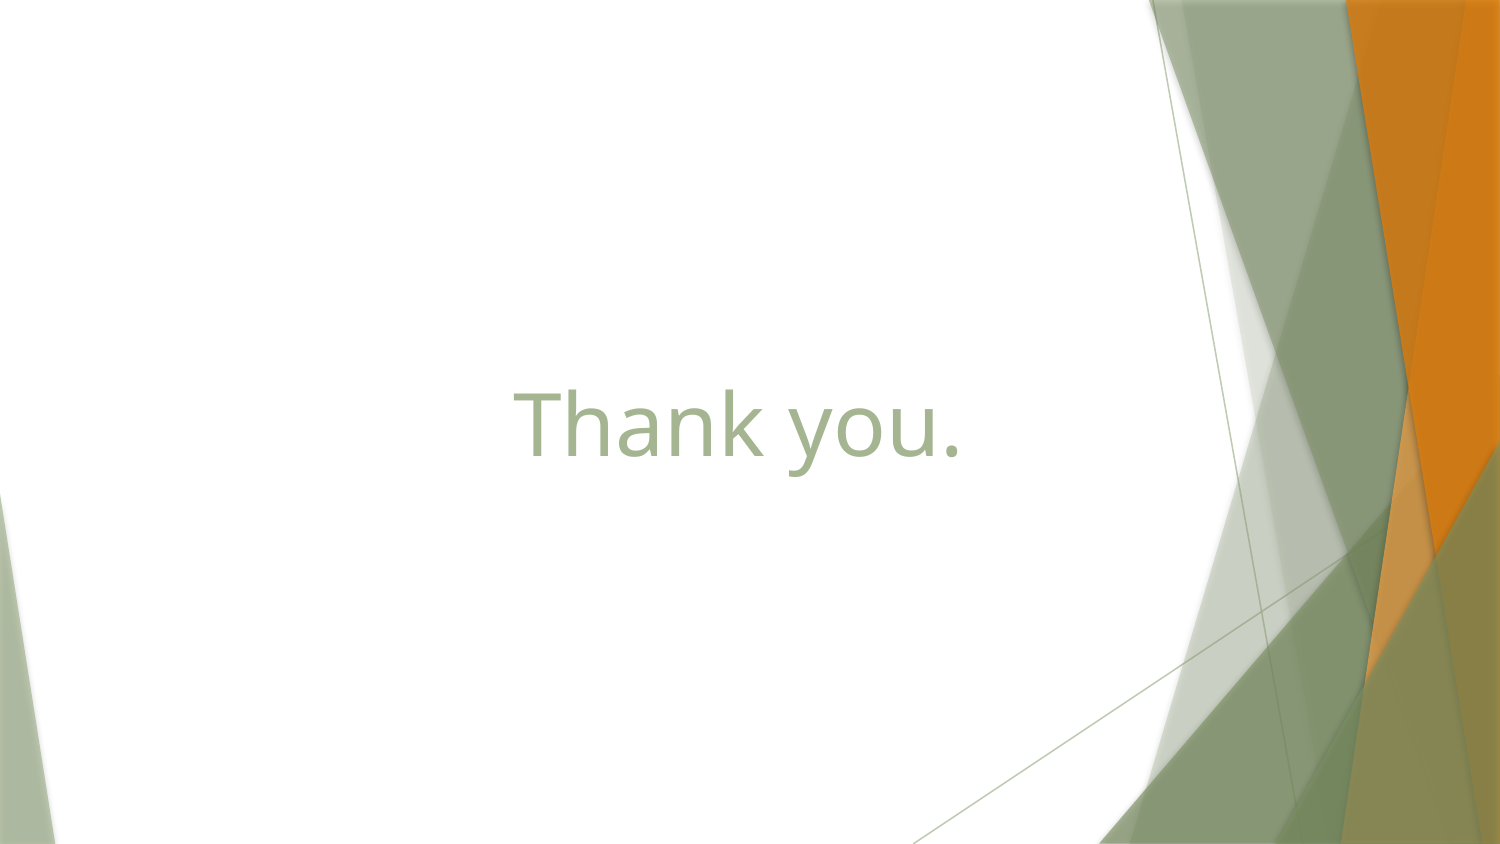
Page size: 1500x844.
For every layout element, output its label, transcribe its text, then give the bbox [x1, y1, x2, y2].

title Thank you. [86, 362, 1413, 482]
